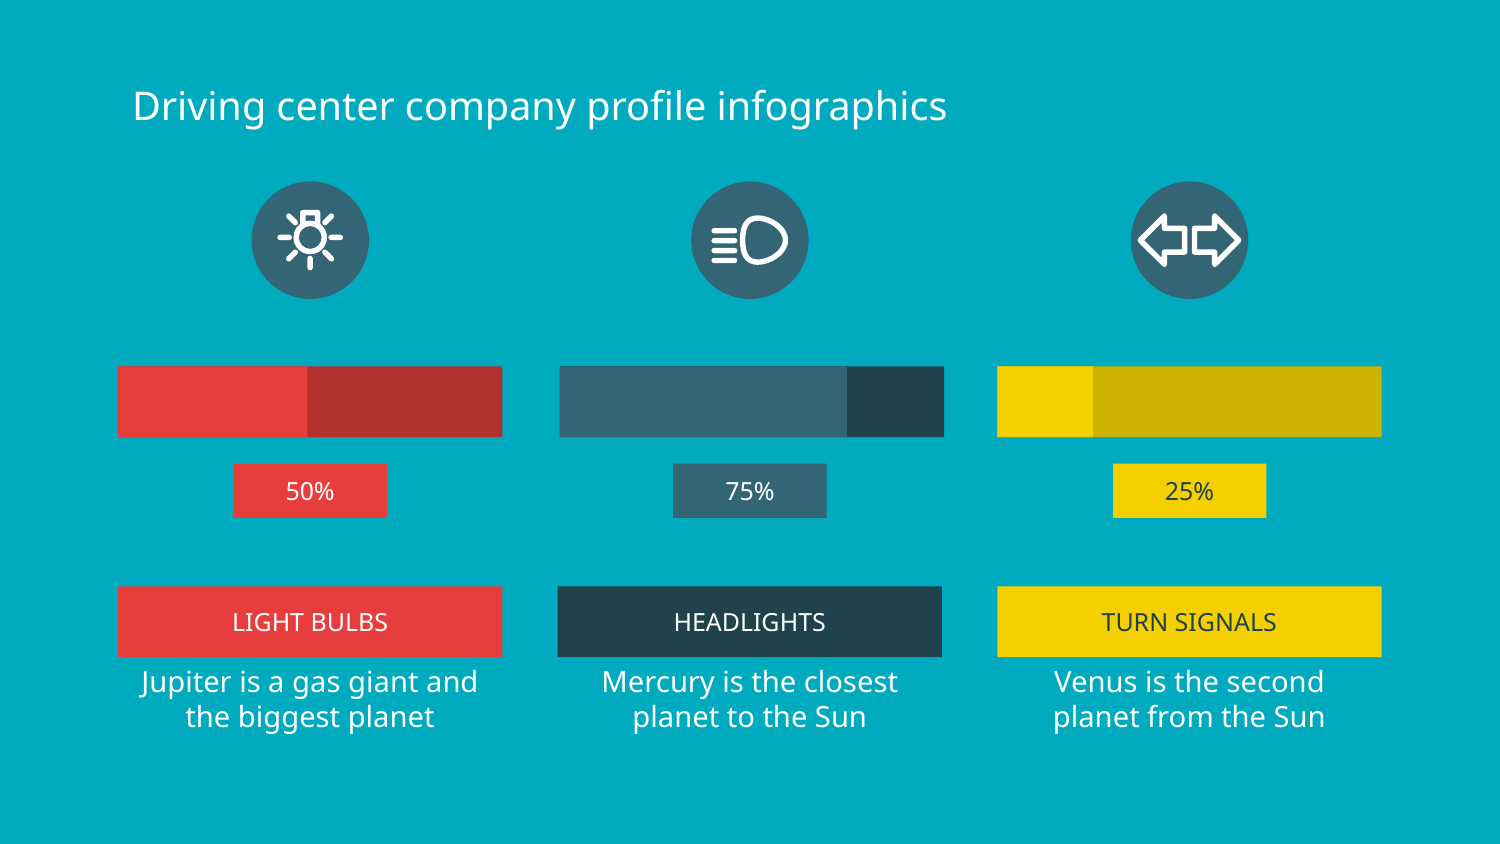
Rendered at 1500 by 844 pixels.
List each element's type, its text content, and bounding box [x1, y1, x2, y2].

text_box [1094, 366, 1382, 438]
text_box [691, 181, 809, 299]
text_box [117, 366, 308, 438]
text_box [848, 366, 945, 438]
text_box [1143, 276, 1237, 299]
text_box [251, 181, 369, 299]
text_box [117, 463, 503, 740]
text_box [308, 366, 503, 438]
text_box [559, 366, 848, 438]
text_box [996, 463, 1382, 740]
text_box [711, 215, 789, 266]
text_box [997, 366, 1094, 438]
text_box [557, 463, 943, 740]
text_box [276, 209, 344, 271]
title Driving center company profile infographics [116, 66, 1383, 161]
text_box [1137, 213, 1242, 268]
text_box [1138, 181, 1242, 212]
